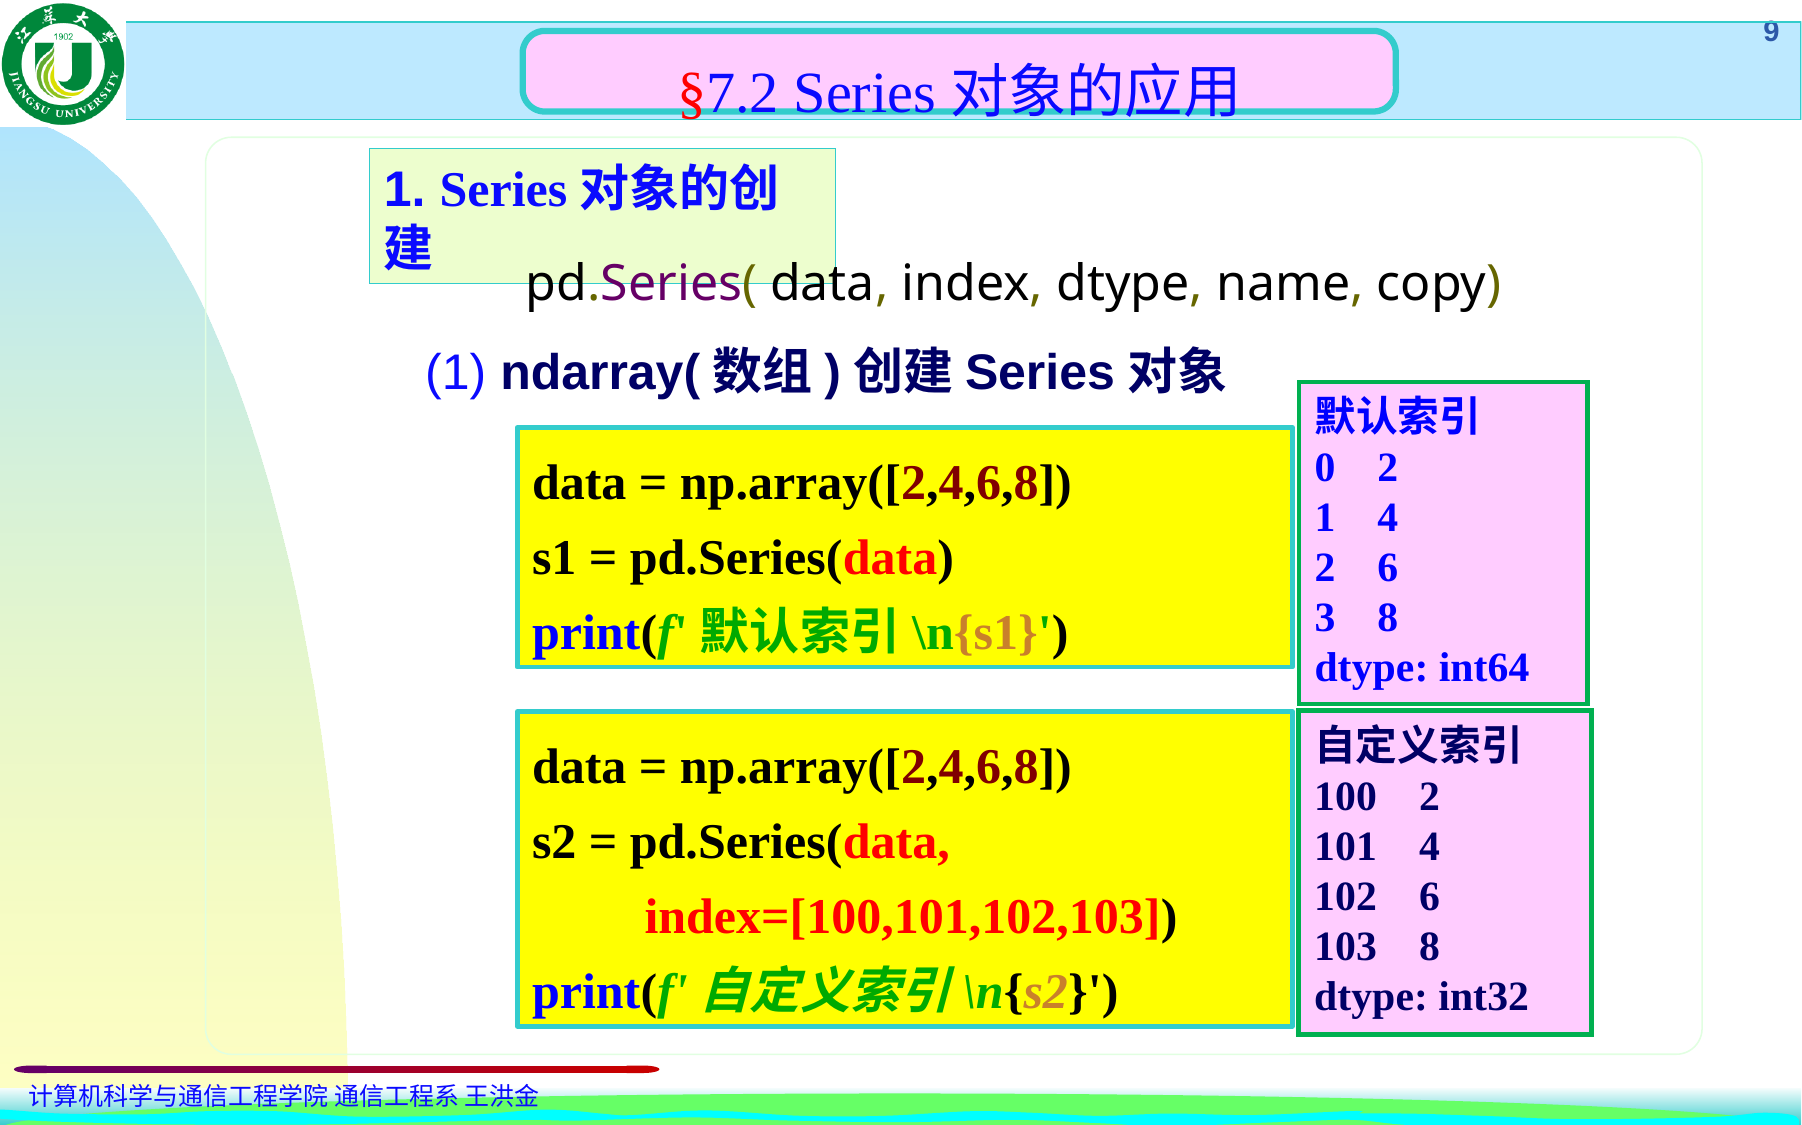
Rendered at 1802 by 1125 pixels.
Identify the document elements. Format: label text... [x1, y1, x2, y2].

text_box §7.2 Series对象的应用 [522, 30, 1396, 112]
text_box 默认索引 0 2 1 4 2 6 3 8 dtype: int64 [1298, 381, 1588, 705]
text_box 1. Series对象的创建 [369, 148, 836, 284]
picture [0, 1, 126, 127]
text_box (1) ndarray(数组)创建Series对象 [410, 332, 1267, 407]
text_box data = np.array([2,4,6,8]) s2 = pd.Series(data, index=[100,101,102,103]) print(f'自定义索引\n{s2}') [517, 711, 1293, 1027]
text_box 自定义索引 100 2 101 4 102 6 103 8 dtype: int32 [1298, 710, 1592, 1035]
text_box pd.Series( data, index, dtype, name, copy) [510, 243, 1604, 319]
text_box data = np.array([2,4,6,8]) s1 = pd.Series(data) print(f'默认索引\n{s1}') [517, 427, 1293, 668]
